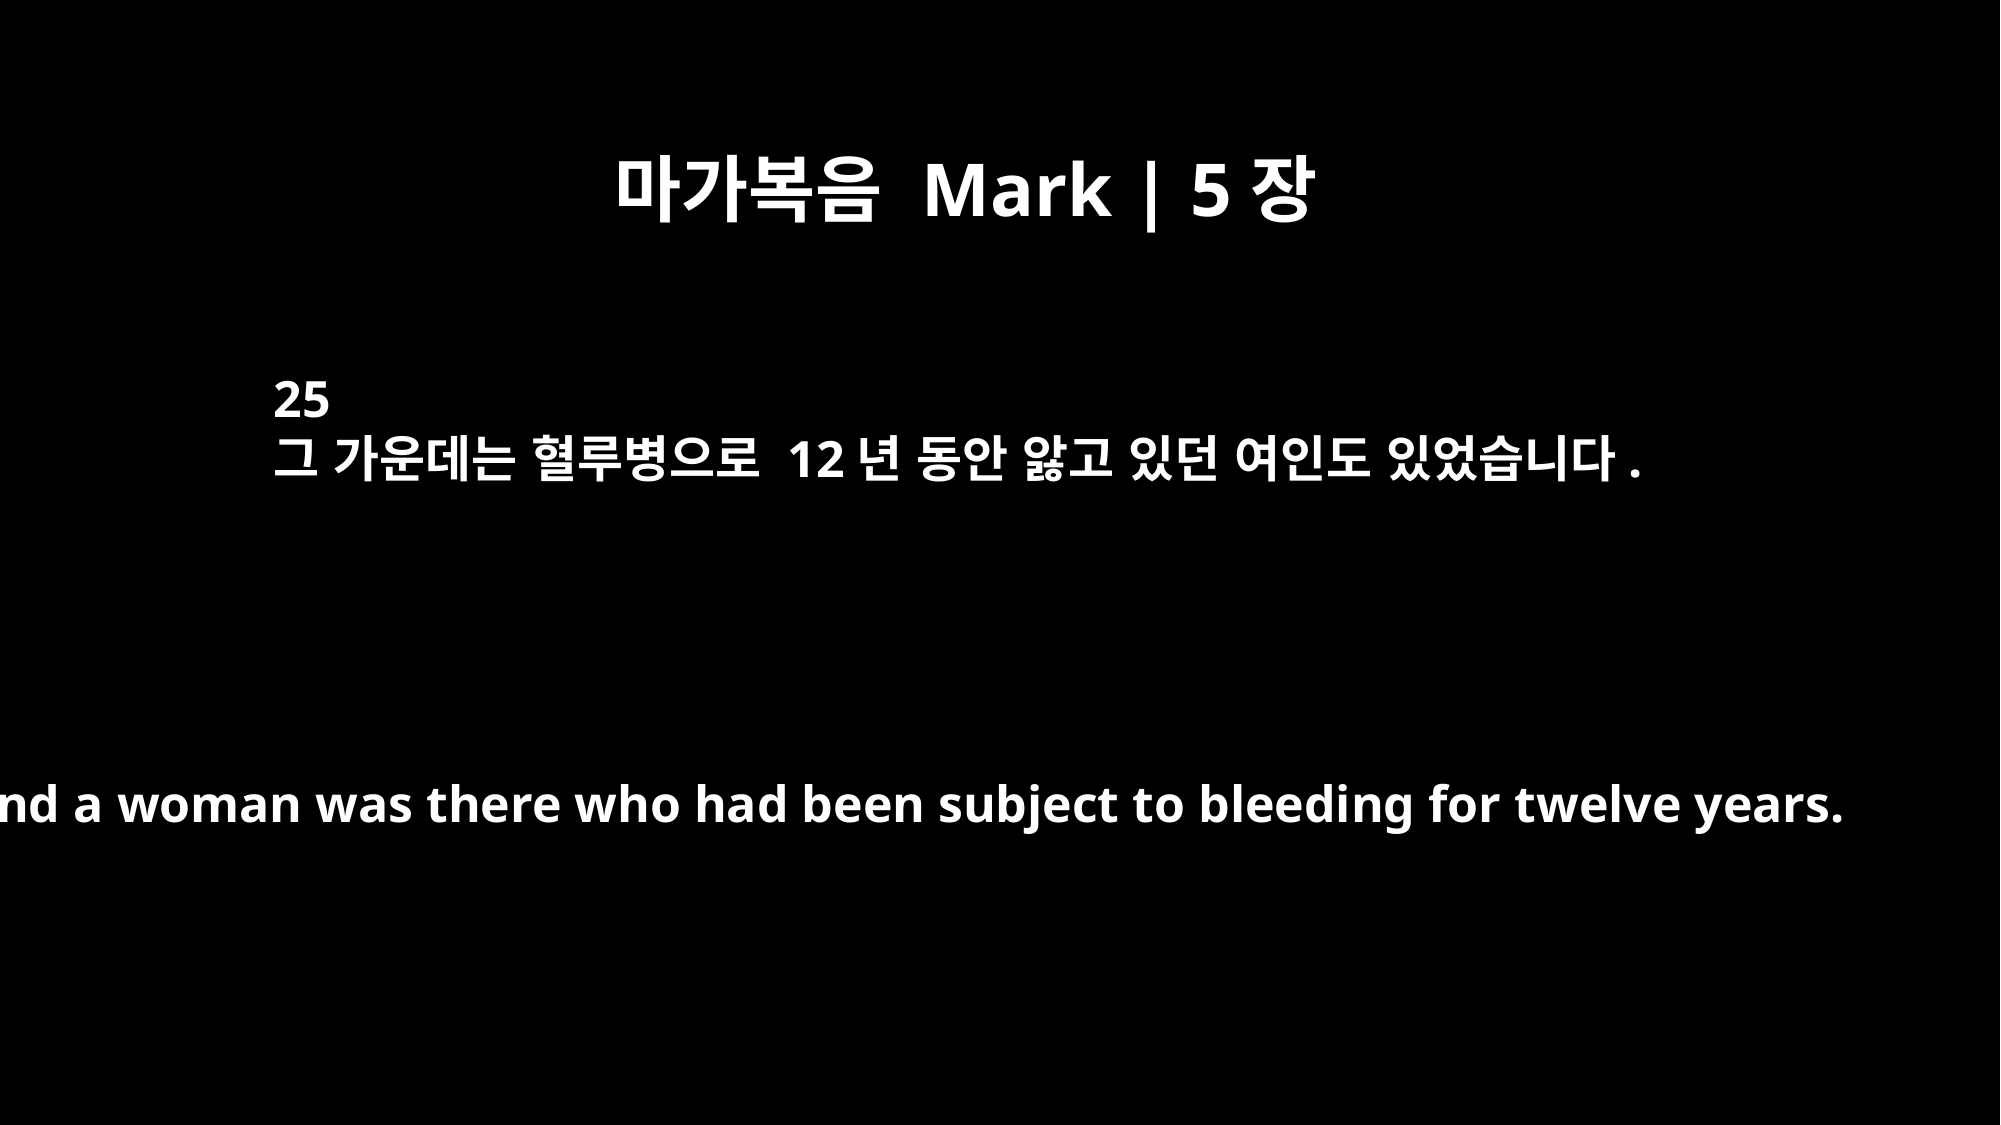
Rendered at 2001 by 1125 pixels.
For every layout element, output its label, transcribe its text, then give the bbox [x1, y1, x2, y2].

text_box 25 그 가운데는 혈루병으로 12년 동안 앓고 있던 여인도 있었습니다. [259, 359, 1658, 495]
text_box And a woman was there who had been subject to bleeding for twelve years. [0, 764, 1861, 840]
text_box 마가복음 Mark | 5장 [599, 136, 1333, 239]
